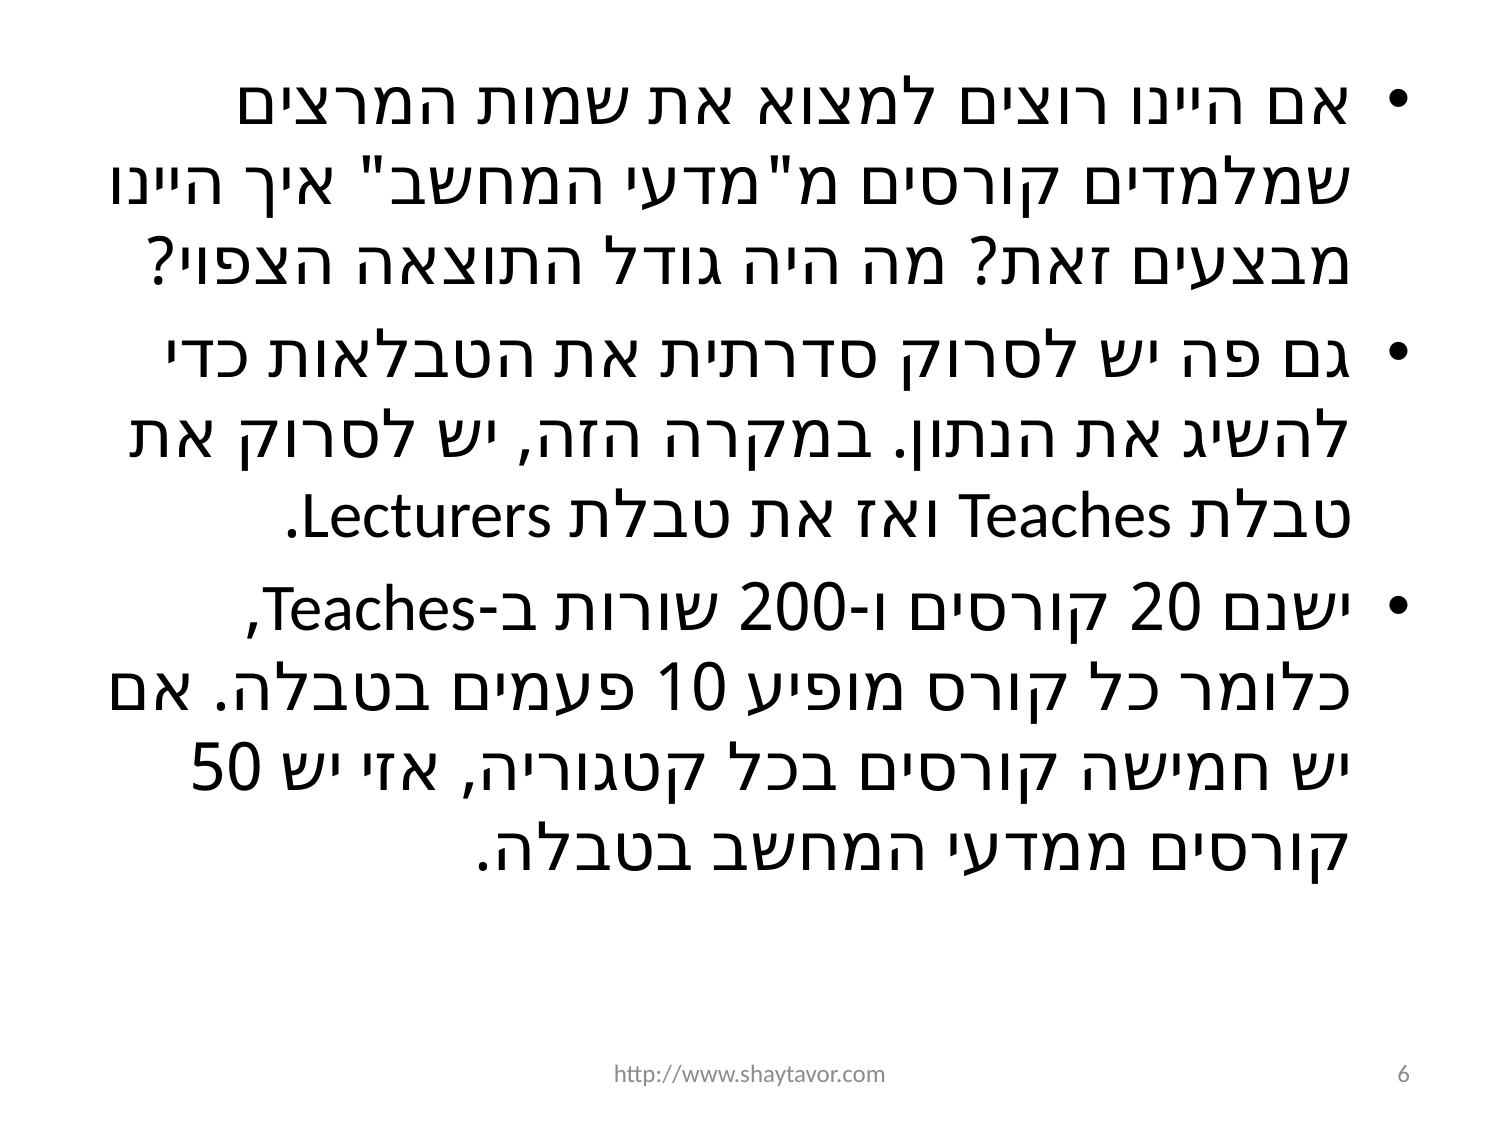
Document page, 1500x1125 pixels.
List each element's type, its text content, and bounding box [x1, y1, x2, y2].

slide_number 6 [1074, 1042, 1425, 1103]
list אם היינו רוצים למצוא את שמות המרצים שמלמדים קורסים מ"מדעי המחשב" איך היינו מבצעים זאת? מה היה גודל התוצאה הצפוי? גם פה יש לסרוק סדרתית את הטבלאות כדי להשיג את הנתון. במקרה הזה, יש לסרוק את טבלת Teaches ואז את טבלת Lecturers. ישנם 20 קורסים ו-200 שורות ב-Teaches, כלומר כל קורס מופיע 10 פעמים בטבלה. אם יש חמישה קורסים בכל קטגוריה, אזי יש 50 קורסים ממדעי המחשב בטבלה. [75, 50, 1425, 1005]
footer http://www.shaytavor.com [512, 1042, 988, 1103]
